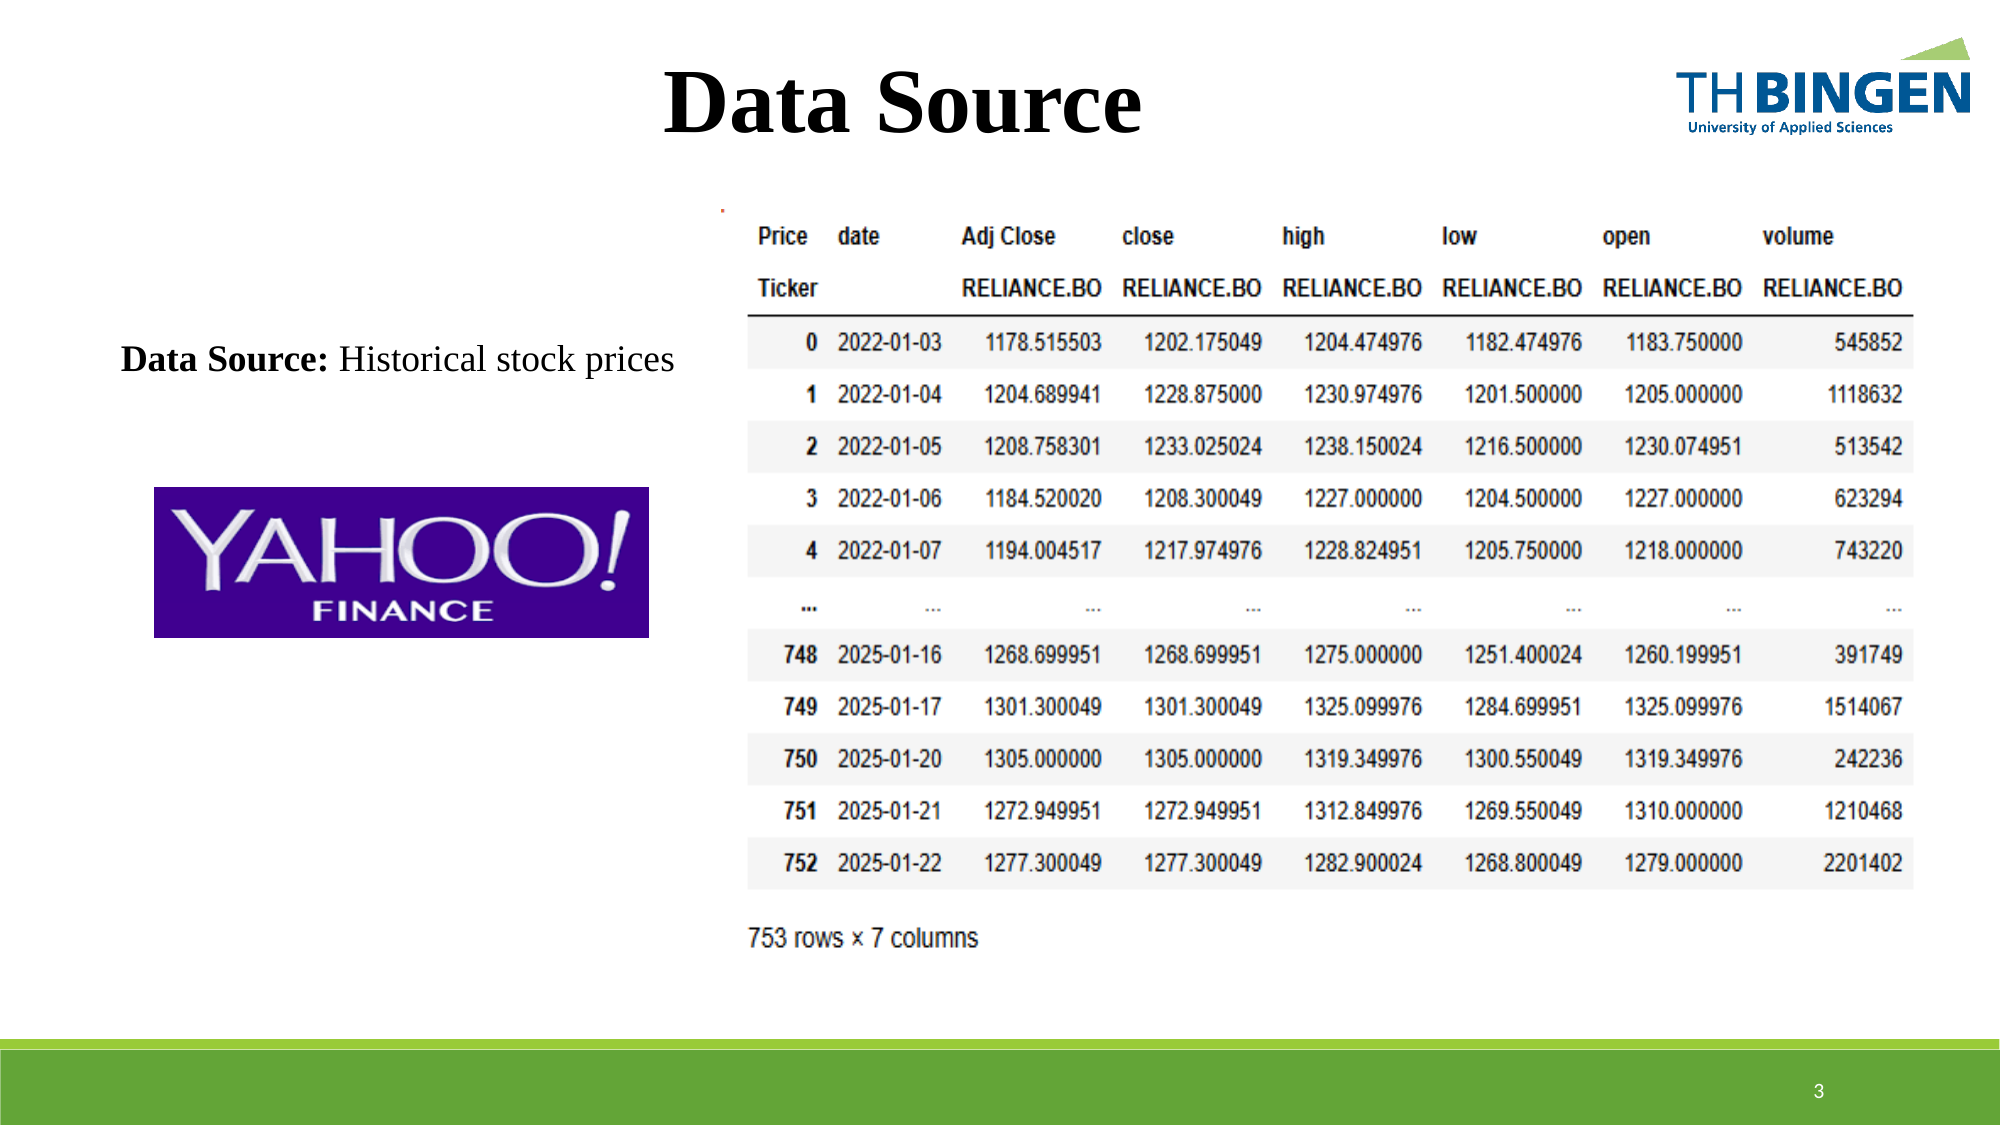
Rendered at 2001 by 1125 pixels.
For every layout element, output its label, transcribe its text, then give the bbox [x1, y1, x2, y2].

text_box Data Source: Historical stock prices [106, 326, 718, 387]
picture [1669, 31, 1977, 142]
slide_number 3 [1624, 1059, 1840, 1120]
picture [154, 486, 650, 638]
picture [721, 209, 2000, 971]
text_box Data Source [648, 33, 1261, 158]
